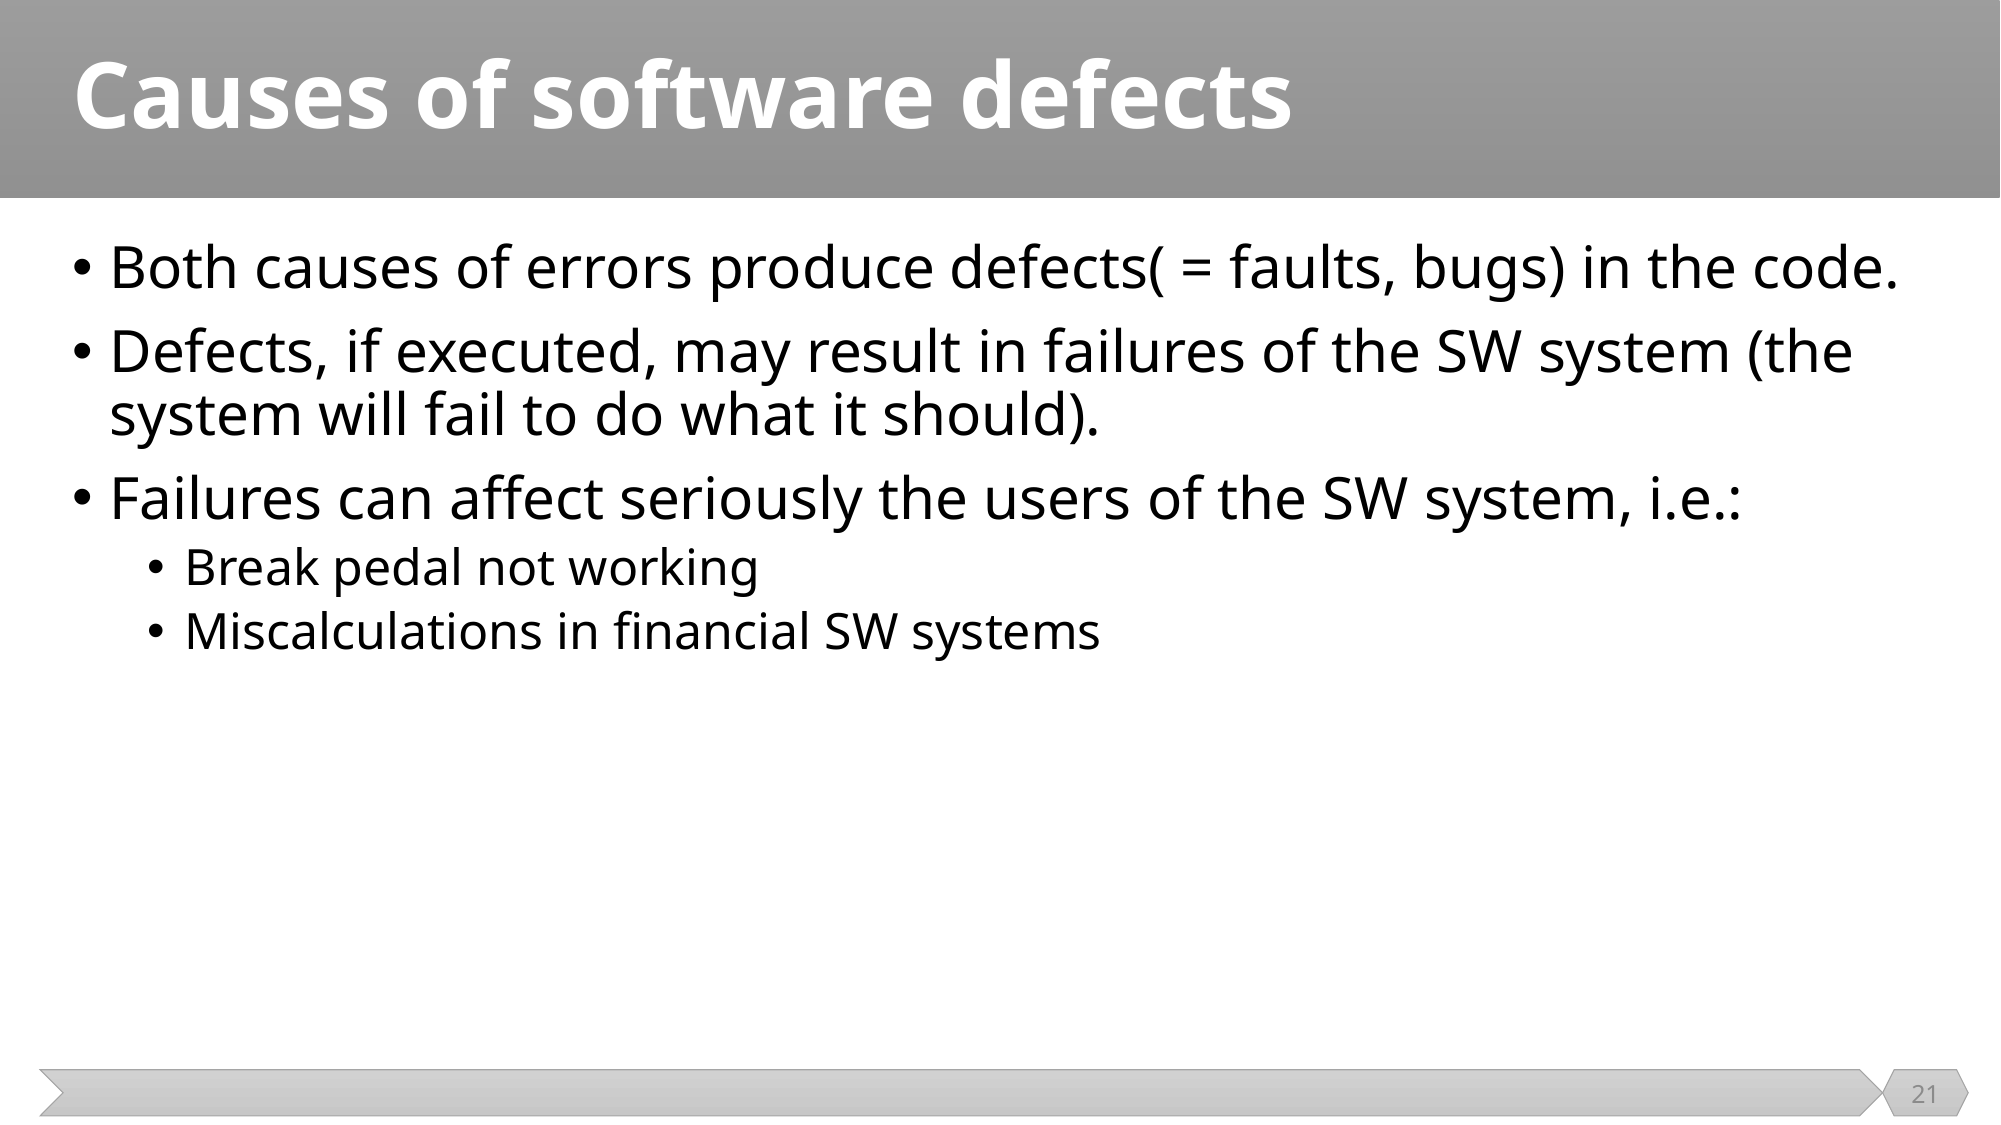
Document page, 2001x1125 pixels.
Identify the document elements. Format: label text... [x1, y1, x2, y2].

title Causes of software defects [56, 0, 1969, 199]
slide_number 21 [1882, 1065, 1969, 1125]
list Both causes of errors produce defects( = faults, bugs) in the code. Defects, if executed, may result in failures of the SW system (the system will fail to do what it should). Failures can affect seriously the users of the SW system, i.e.: Break pedal not working Miscalculations in financial SW systems [56, 230, 1969, 1010]
